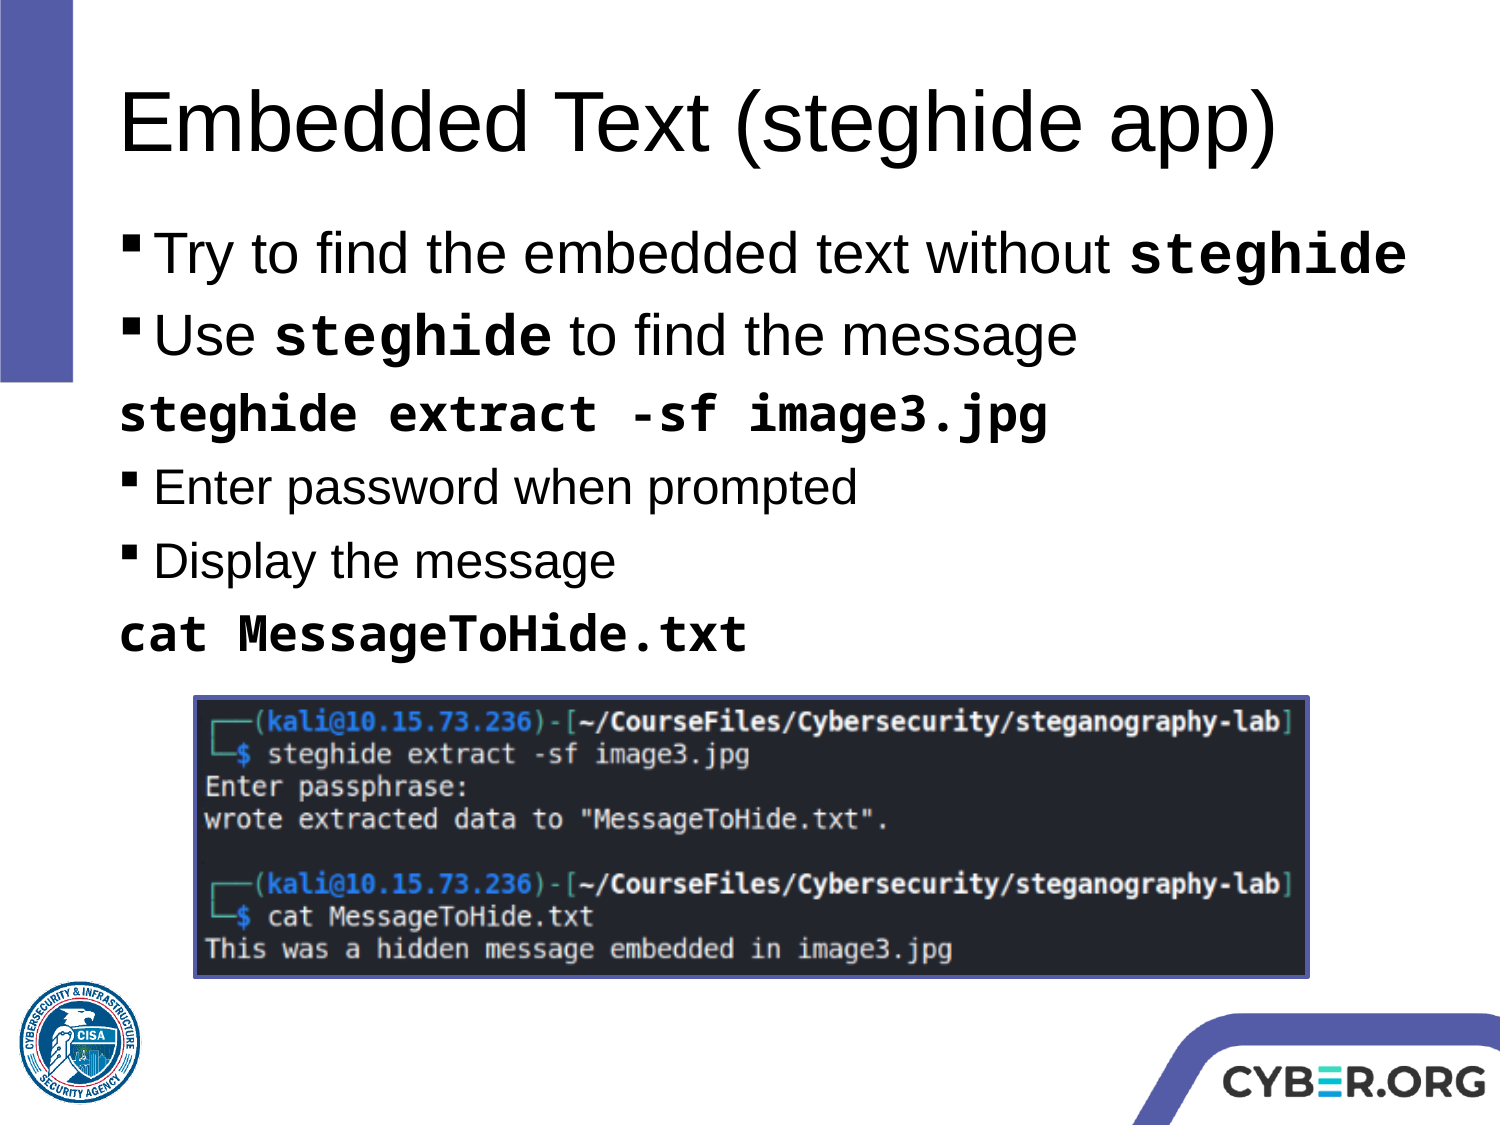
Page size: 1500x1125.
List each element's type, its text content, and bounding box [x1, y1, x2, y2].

title Embedded Text (steghide app) [103, 59, 1397, 188]
picture [0, 0, 1500, 1125]
list Try to find the embedded text without steghide Use steghide to find the message steghide extract -sf image3.jpg Enter password when prompted Display the message cat MessageToHide.txt [103, 215, 1471, 1014]
